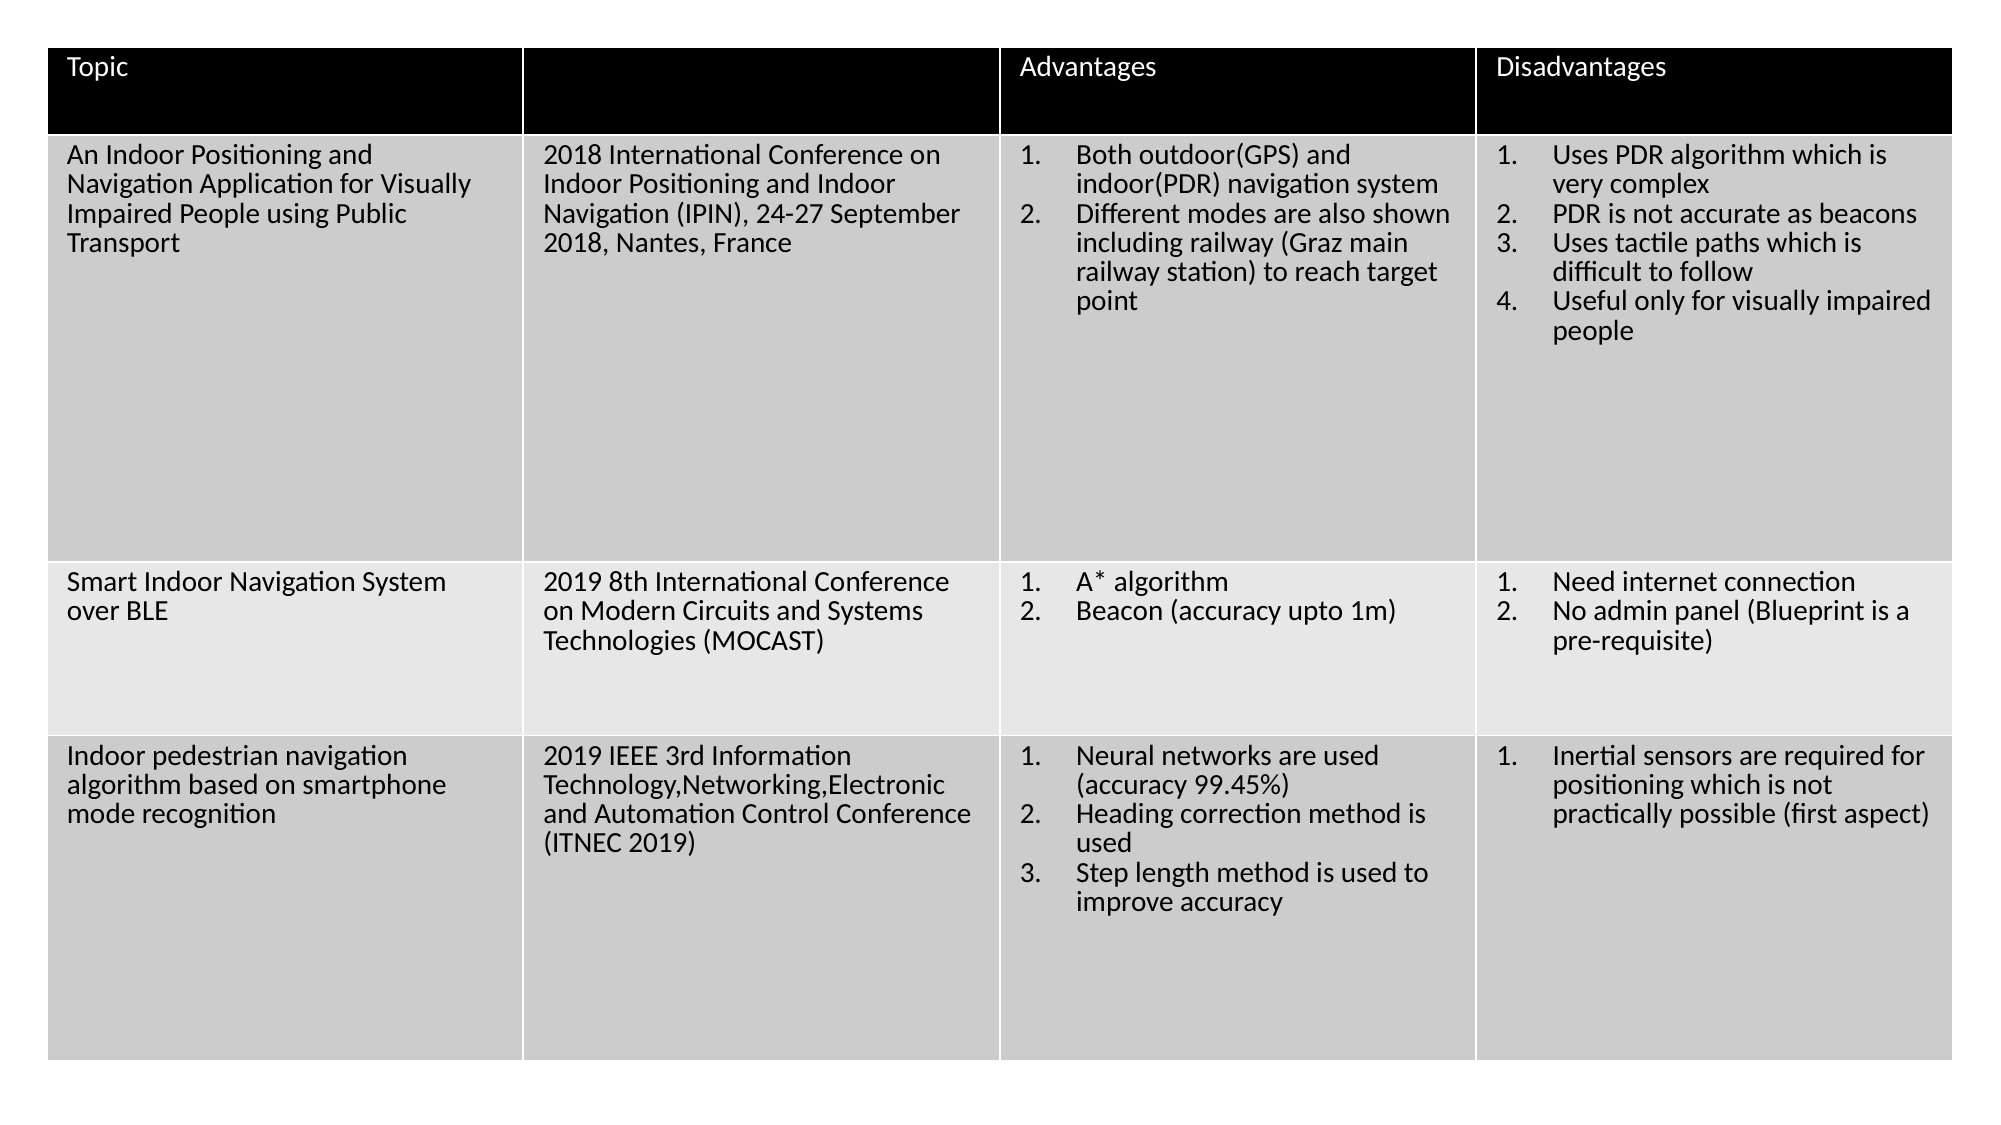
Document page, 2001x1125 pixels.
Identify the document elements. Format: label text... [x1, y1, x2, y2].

table_cell Uses PDR algorithm which is very complex PDR is not accurate as beacons Uses tactile paths which is difficult to follow Useful only for visually impaired people [1477, 136, 1952, 561]
table_header Advantages [1001, 48, 1475, 134]
table_cell An Indoor Positioning and Navigation Application for Visually Impaired People using Public Transport [48, 136, 522, 561]
table_cell Both outdoor(GPS) and indoor(PDR) navigation system Different modes are also shown including railway (Graz main railway station) to reach target point [1001, 136, 1475, 561]
table_cell Smart Indoor Navigation System over BLE [48, 563, 522, 735]
table_header [524, 48, 999, 134]
table_header Disadvantages [1477, 48, 1952, 134]
table_cell Need internet connection No admin panel (Blueprint is a pre-requisite) [1477, 563, 1952, 735]
table_cell Neural networks are used (accuracy 99.45%) Heading correction method is used Step length method is used to improve accuracy [1001, 736, 1475, 1060]
table_cell 2019 8th International Conference on Modern Circuits and Systems Technologies (MOCAST) [524, 563, 999, 735]
table_cell A* algorithm Beacon (accuracy upto 1m) [1001, 563, 1475, 735]
table_cell 2018 International Conference on Indoor Positioning and Indoor Navigation (IPIN), 24-27 September 2018, Nantes, France [524, 136, 999, 561]
table_cell Indoor pedestrian navigation algorithm based on smartphone mode recognition [48, 736, 522, 1060]
table_header Topic [48, 48, 522, 134]
table_cell Inertial sensors are required for positioning which is not practically possible (first aspect) [1477, 736, 1952, 1060]
table_cell 2019 IEEE 3rd Information Technology,Networking,Electronic and Automation Control Conference (ITNEC 2019) [524, 736, 999, 1060]
